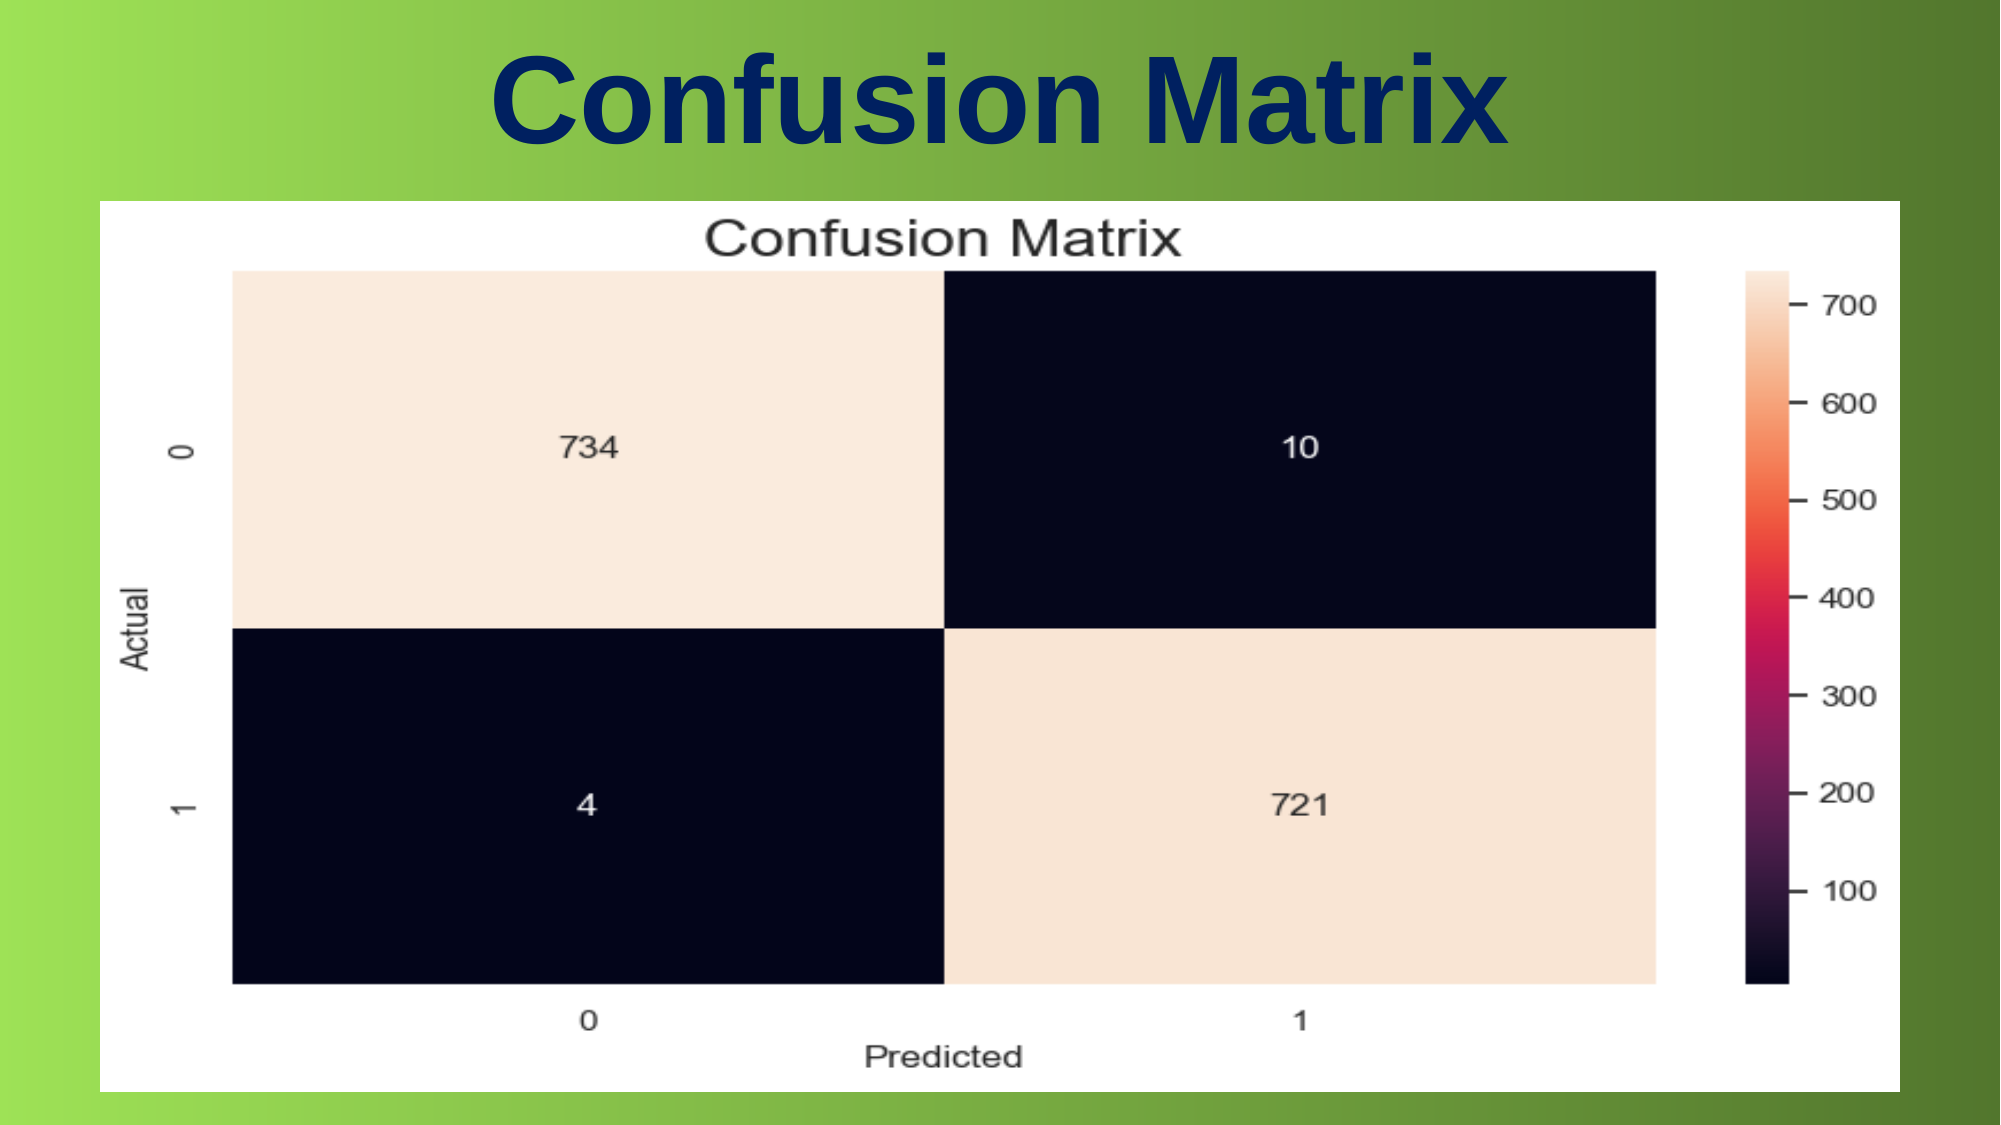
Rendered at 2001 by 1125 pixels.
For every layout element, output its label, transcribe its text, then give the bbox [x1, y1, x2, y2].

picture [100, 201, 1900, 1092]
title Confusion Matrix [99, 11, 1901, 176]
